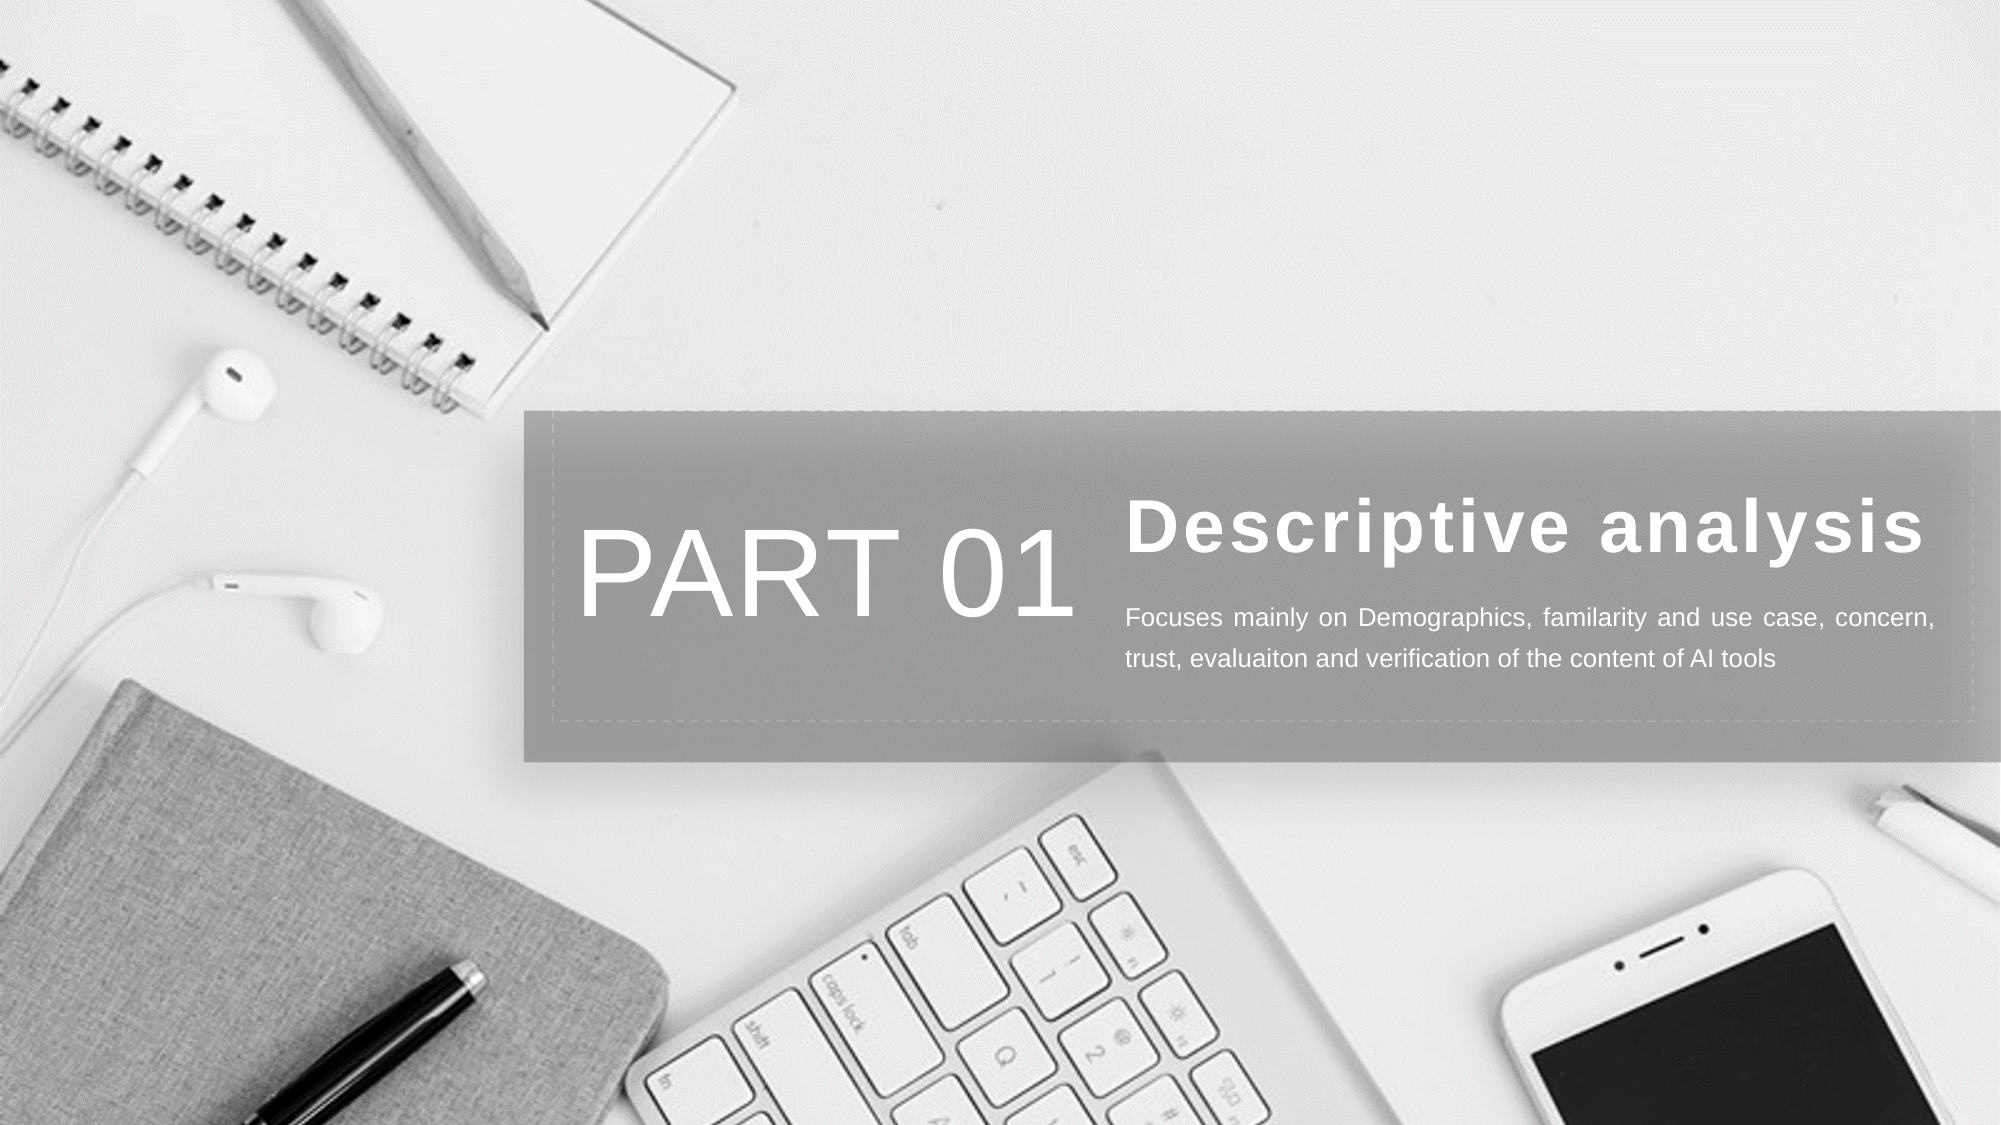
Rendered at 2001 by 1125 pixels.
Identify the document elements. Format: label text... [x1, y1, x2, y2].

title Descriptive analysis [1110, 469, 2000, 584]
text_box PART 01 [547, 483, 1107, 650]
picture [0, 0, 2000, 1125]
list Focuses mainly on Demographics, familarity and use case, concern, trust, evaluaiton and verification of the content of AI tools [1110, 583, 1952, 682]
